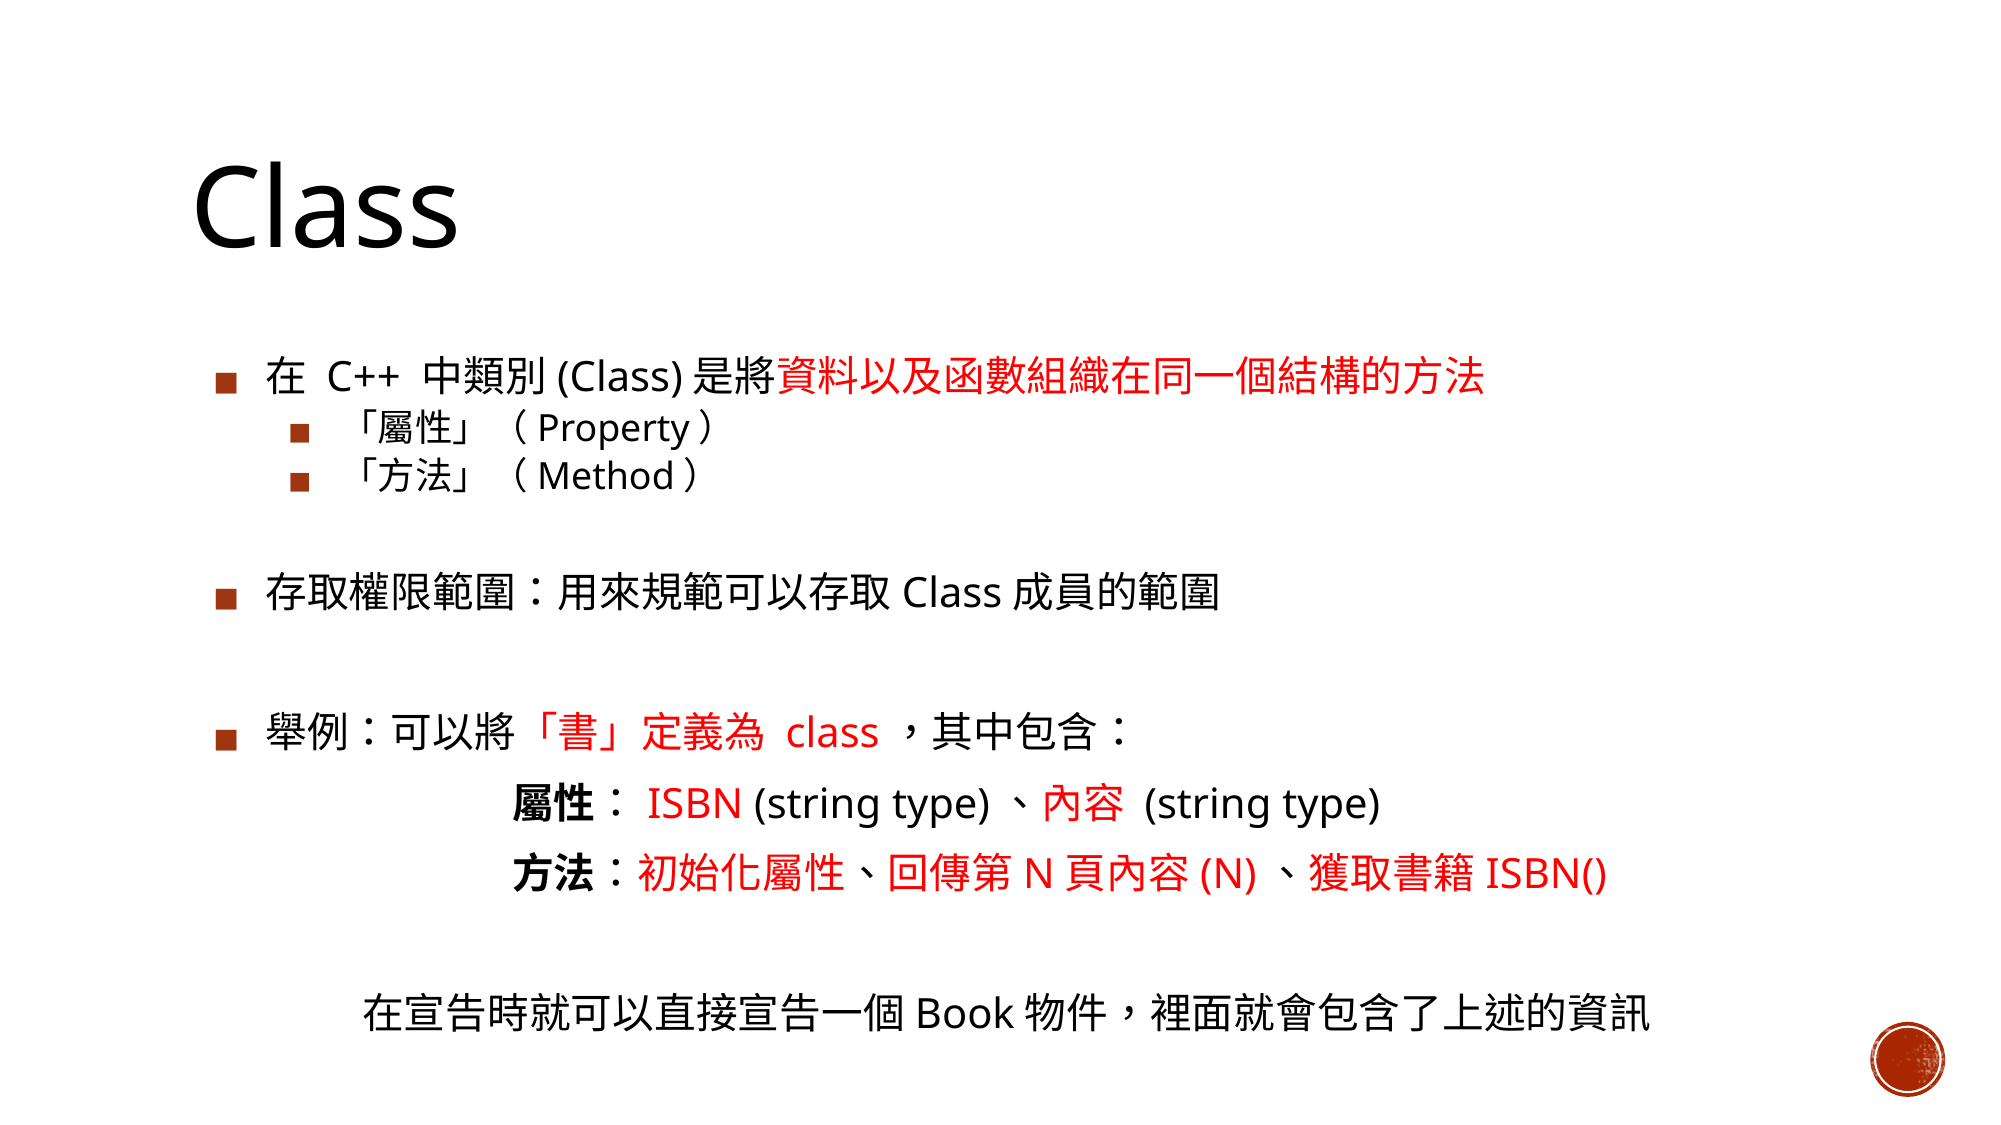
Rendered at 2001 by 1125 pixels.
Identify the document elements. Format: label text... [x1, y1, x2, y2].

title Class [175, 79, 1826, 344]
picture [1870, 1021, 1946, 1097]
list 在 C++ 中類別(Class)是將資料以及函數組織在同一個結構的方法 「屬性」（Property） 「方法」（Method） 存取權限範圍：用來規範可以存取Class成員的範圍 舉例：可以將「書」定義為 class，其中包含： 屬性：ISBN (string type)、內容 (string type) 方法：初始化屬性、回傳第N頁內容(N)、獲取書籍ISBN() 在宣告時就可以直接宣告一個Book物件，裡面就會包含了上述的資訊 [175, 348, 1826, 1069]
